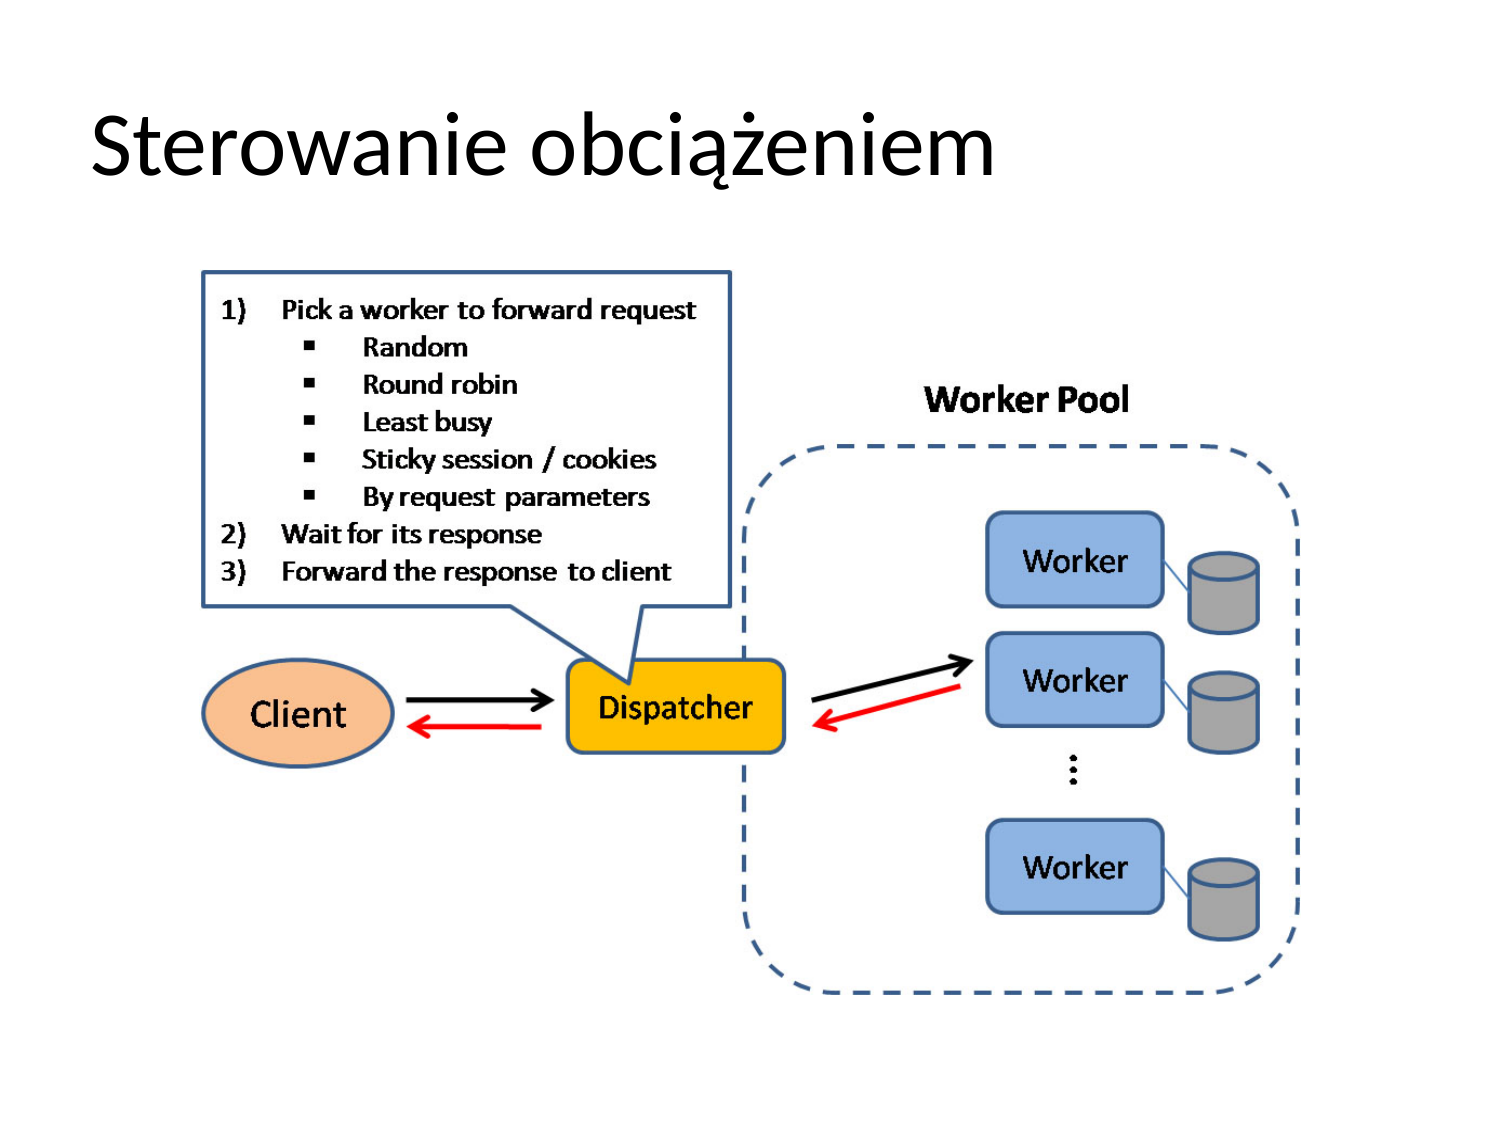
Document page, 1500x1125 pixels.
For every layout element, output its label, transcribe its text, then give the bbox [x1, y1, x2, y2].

picture [198, 269, 1301, 997]
title Sterowanie obciążeniem [75, 45, 1425, 233]
